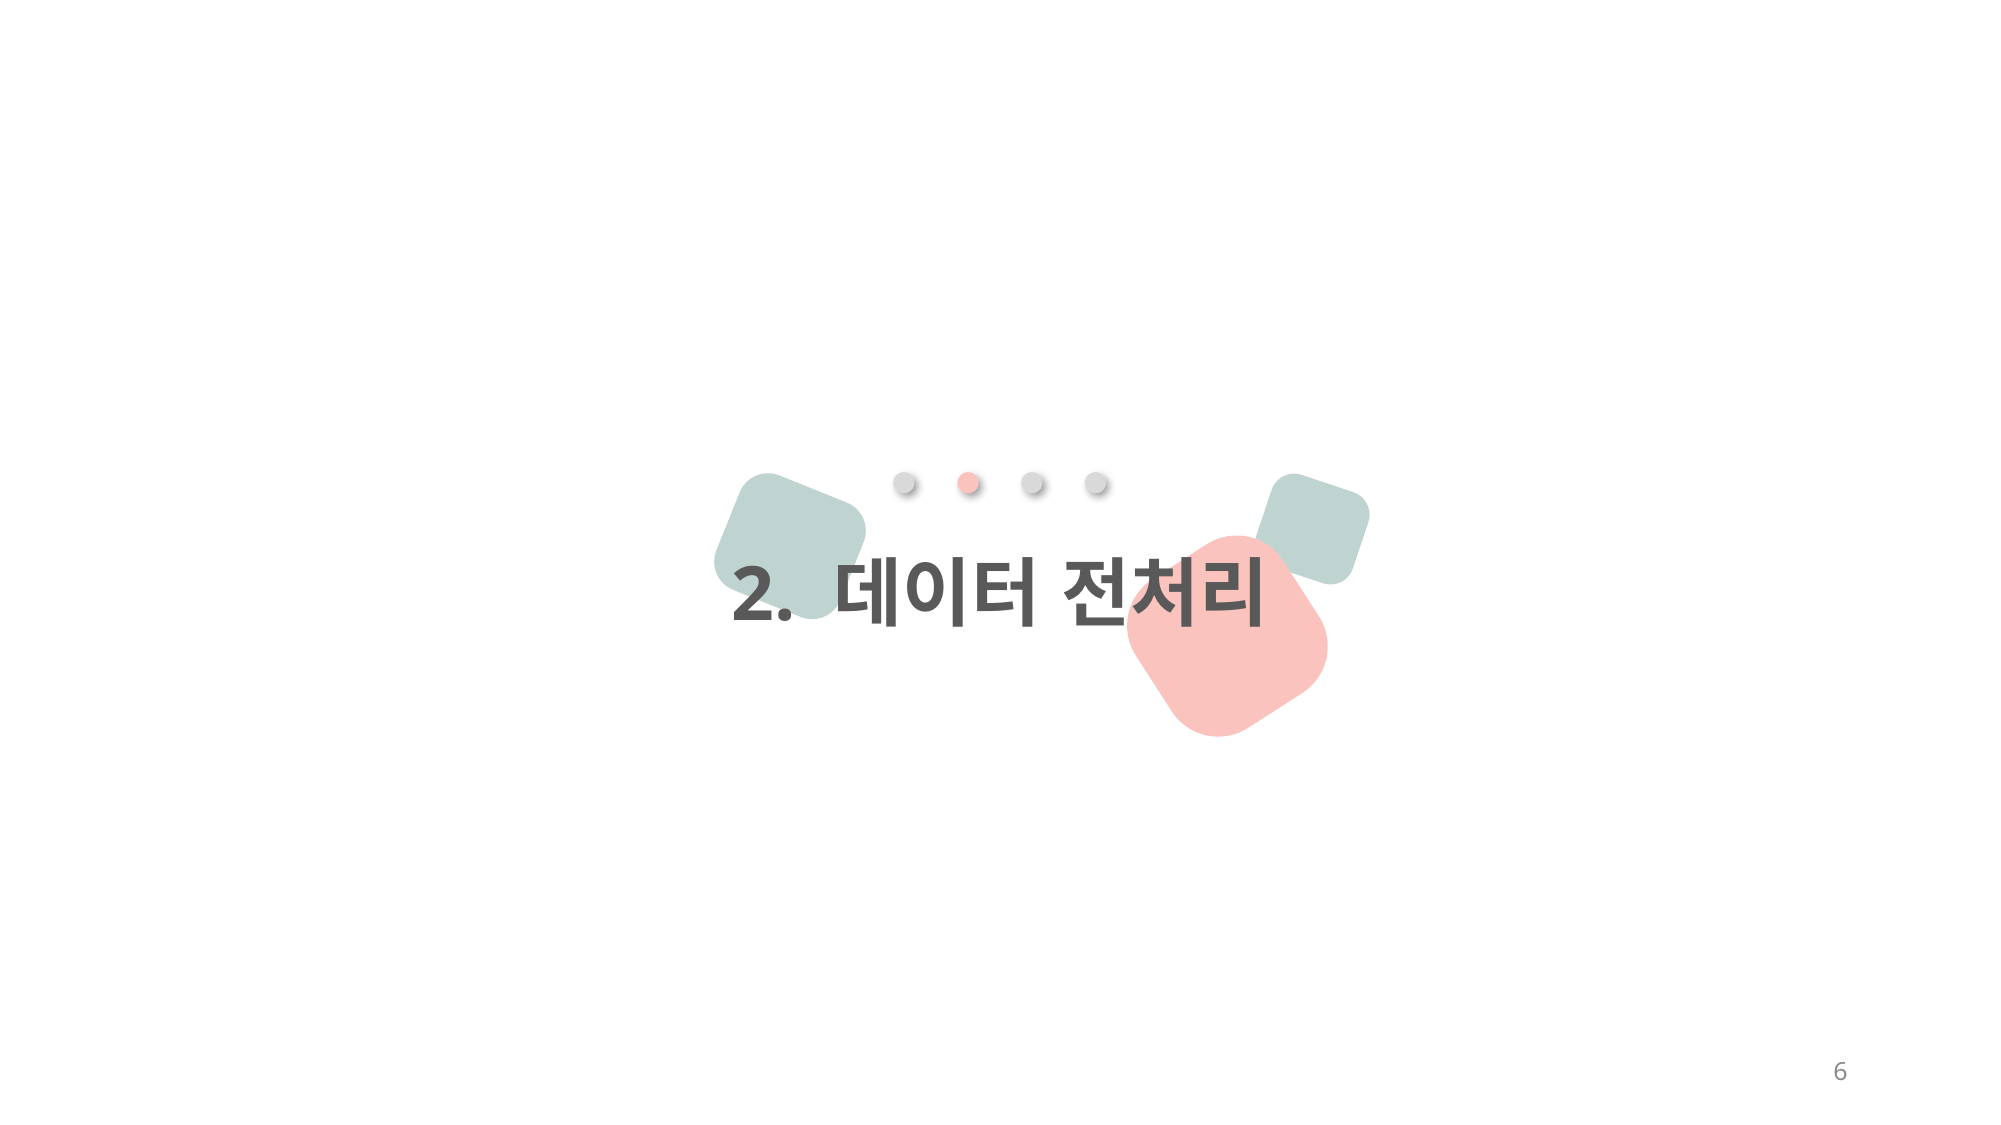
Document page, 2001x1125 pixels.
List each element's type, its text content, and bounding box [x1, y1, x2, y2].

text_box [1020, 471, 1044, 495]
text_box [1269, 472, 1358, 493]
text_box [892, 471, 916, 495]
slide_number 6 [1412, 1042, 1863, 1103]
text_box 2. 데이터 전처리 [417, 493, 1583, 643]
text_box [956, 471, 980, 495]
text_box [1128, 643, 1329, 738]
text_box [738, 472, 826, 493]
text_box [1083, 471, 1108, 495]
